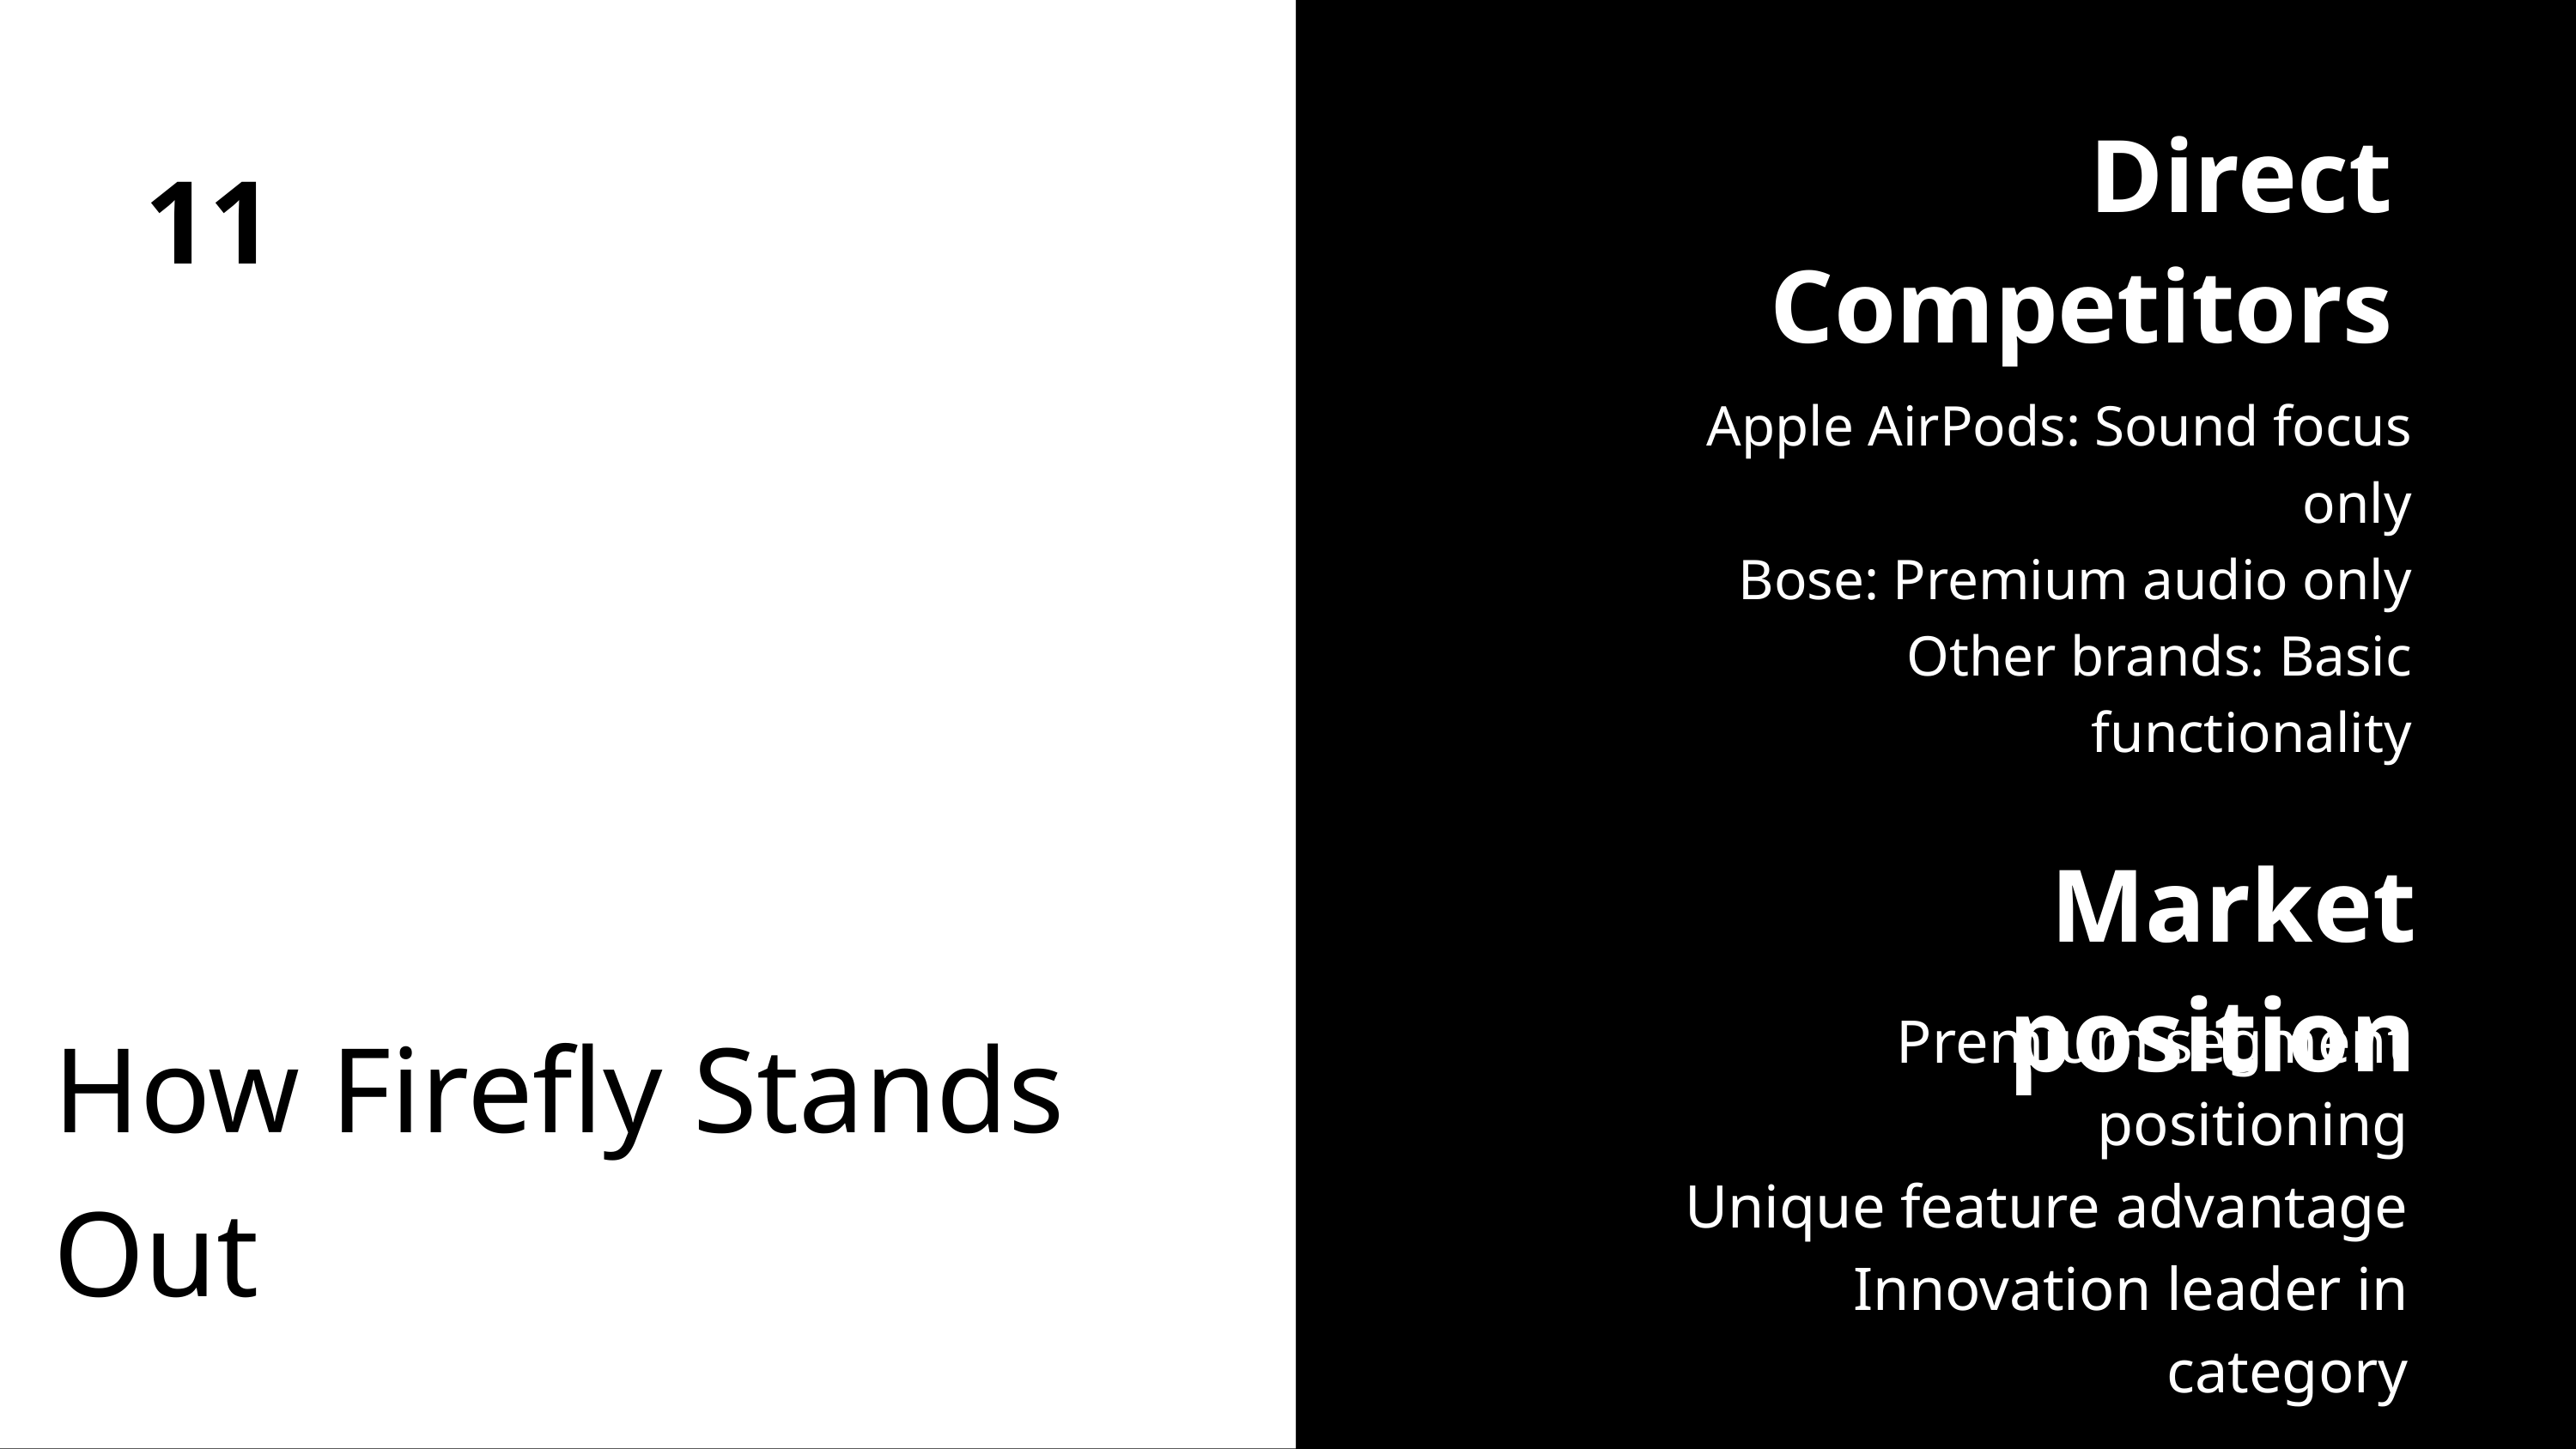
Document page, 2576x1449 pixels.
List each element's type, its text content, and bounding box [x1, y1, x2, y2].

text_box How Firefly Stands Out [53, 992, 1197, 1320]
text_box 11 [144, 173, 298, 288]
text_box Premium segment positioning Unique feature advantage Innovation leader in category [1662, 992, 2409, 1405]
text_box [0, 0, 1297, 1449]
text_box Apple AirPods: Sound focus only Bose: Premium audio only Other brands: Basic functionality [1643, 380, 2412, 763]
text_box Market position [1686, 831, 2417, 1092]
text_box Direct Competitors [1662, 102, 2393, 363]
